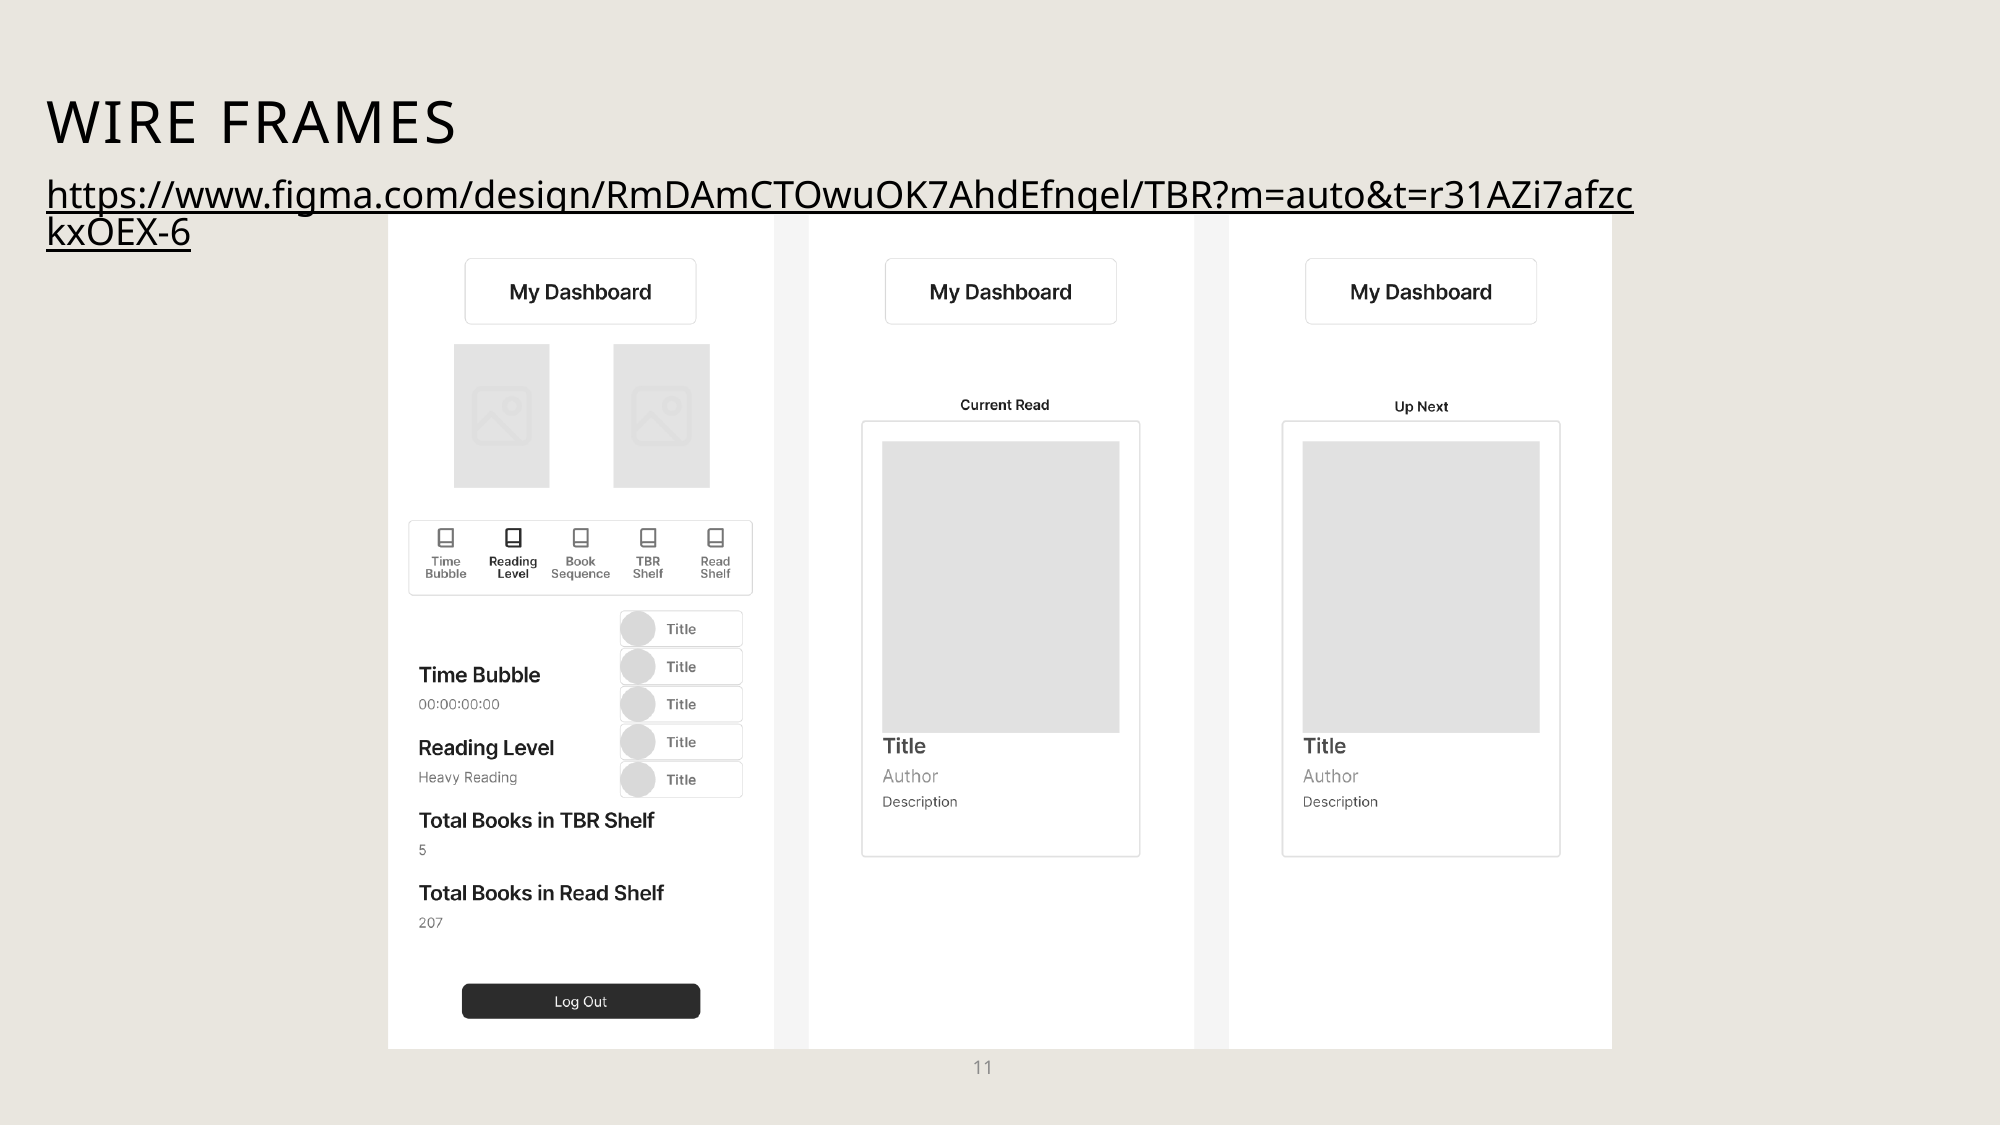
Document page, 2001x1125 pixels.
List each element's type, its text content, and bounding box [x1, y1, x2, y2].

text_box https://www.figma.com/design/RmDAmCTOwuOK7AhdEfngel/TBR?m=auto&t=r31AZi7afzckxOEX-6 [31, 163, 1669, 275]
slide_number 11 [559, 1049, 1010, 1099]
picture [387, 214, 1612, 1049]
title Wire Frames [31, 26, 870, 163]
